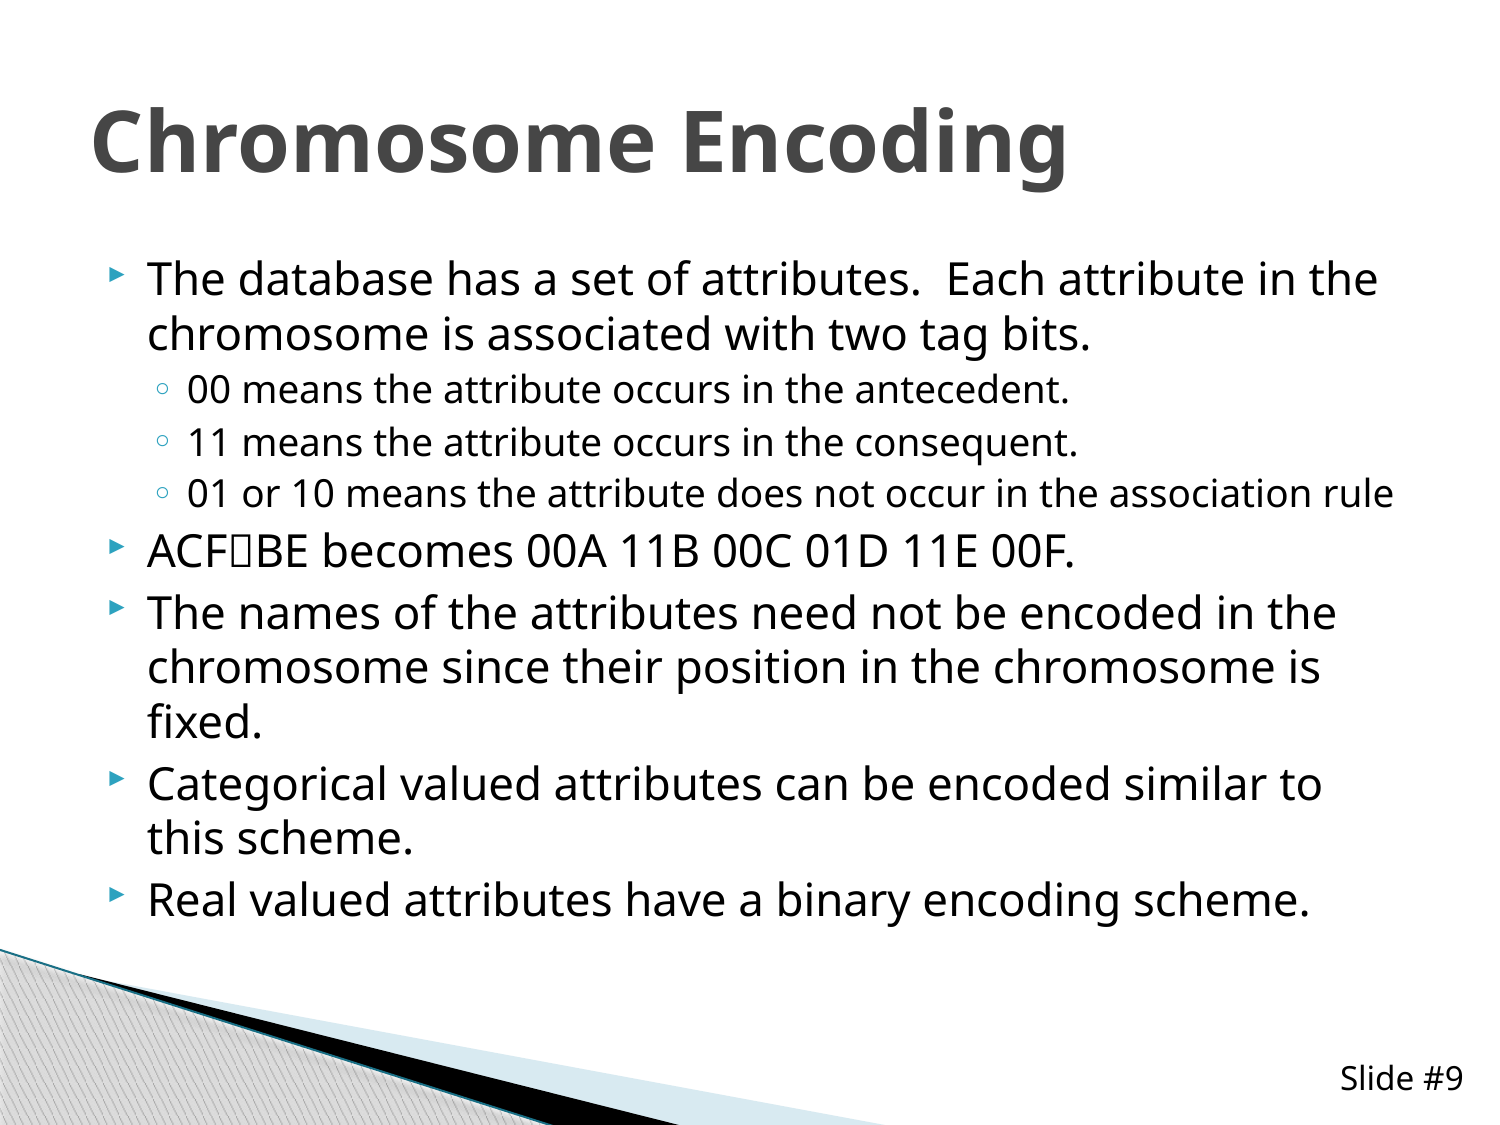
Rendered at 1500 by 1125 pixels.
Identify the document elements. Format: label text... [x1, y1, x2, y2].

list The database has a set of attributes. Each attribute in the chromosome is associated with two tag bits. 00 means the attribute occurs in the antecedent. 11 means the attribute occurs in the consequent. 01 or 10 means the attribute does not occur in the association rule ACFBE becomes 00A 11B 00C 01D 11E 00F. The names of the attributes need not be encoded in the chromosome since their position in the chromosome is fixed. Categorical valued attributes can be encoded similar to this scheme. Real valued attributes have a binary encoding scheme. [75, 243, 1425, 986]
title Chromosome Encoding [75, 45, 1425, 233]
slide_number Slide #9 [1200, 1050, 1479, 1110]
